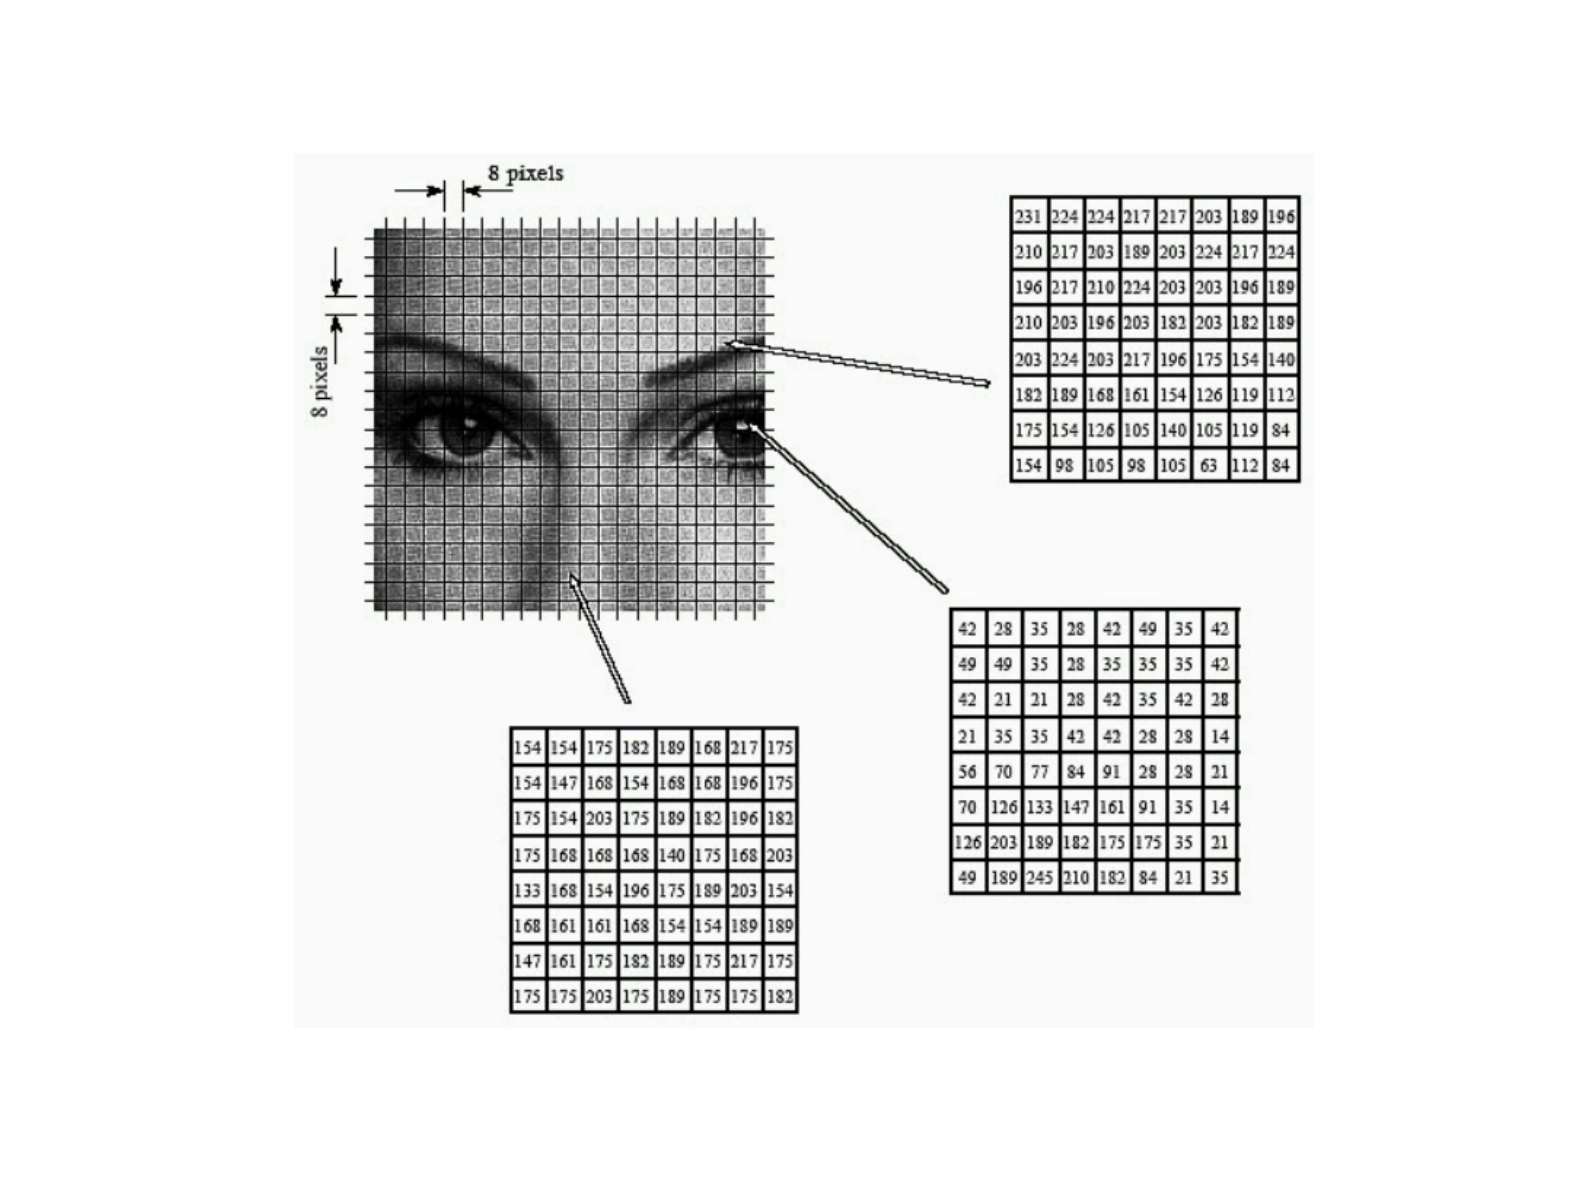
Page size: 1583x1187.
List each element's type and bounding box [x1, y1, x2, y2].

picture [294, 153, 1314, 1028]
